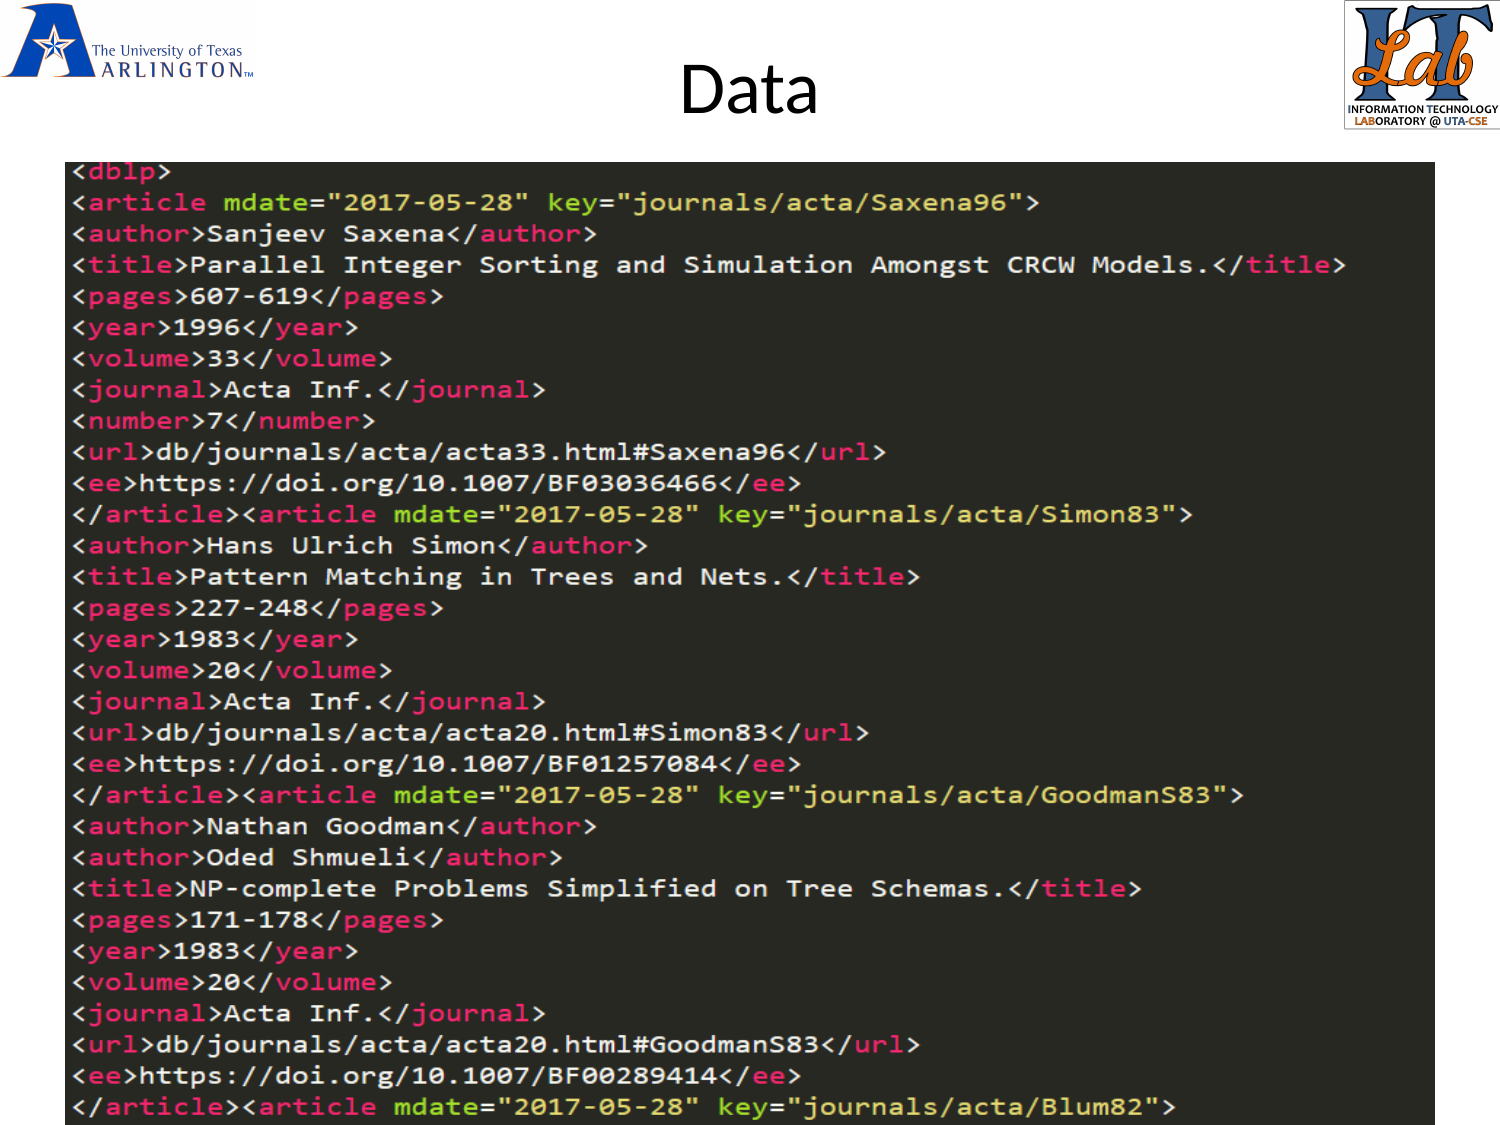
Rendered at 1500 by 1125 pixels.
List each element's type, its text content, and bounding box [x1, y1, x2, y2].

picture [64, 162, 1436, 1125]
picture [0, 1, 256, 79]
title Data [75, 24, 1425, 143]
picture [1343, 0, 1500, 137]
